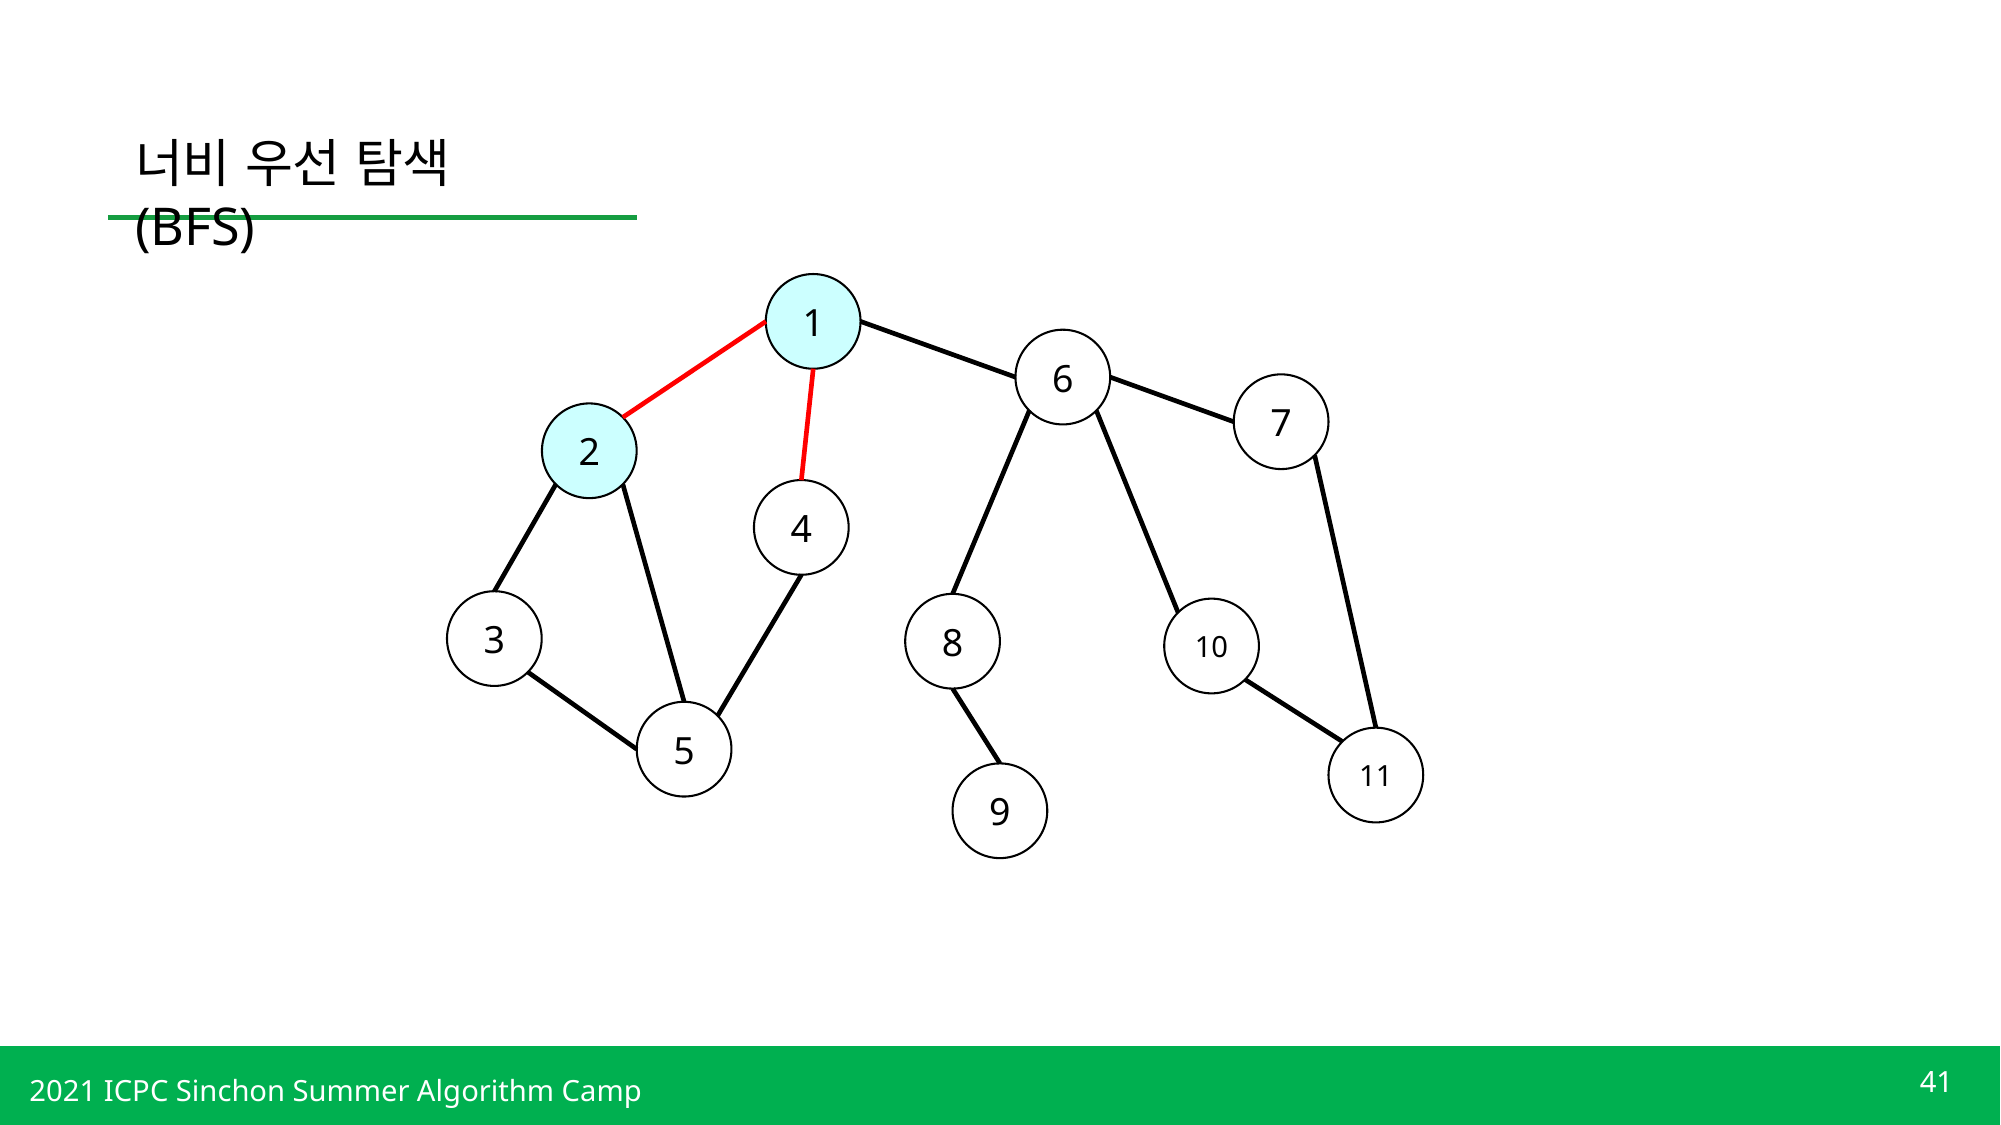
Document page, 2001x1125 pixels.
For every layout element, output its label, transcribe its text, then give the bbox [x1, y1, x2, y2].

text_box 너비 우선 탐색 (BFS) [120, 123, 589, 217]
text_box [1245, 679, 1343, 742]
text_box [622, 484, 685, 702]
text_box 2021 ICPC Sinchon Summer Algorithm Camp [14, 1064, 880, 1115]
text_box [952, 688, 1000, 764]
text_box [527, 672, 637, 750]
text_box 6 [1014, 328, 1112, 426]
text_box 8 [904, 592, 1001, 690]
text_box 4 [752, 479, 850, 576]
text_box 1 [764, 272, 862, 370]
text_box 2 [540, 402, 638, 500]
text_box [1314, 455, 1376, 728]
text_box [1110, 377, 1234, 422]
text_box 3 [445, 590, 543, 687]
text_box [1096, 410, 1179, 613]
text_box 9 [951, 762, 1049, 860]
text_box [952, 410, 1030, 594]
slide_number 41 [1817, 1053, 1969, 1114]
text_box 너비 우선 탐색 (BFS) [120, 218, 589, 264]
text_box 11 [1327, 726, 1425, 824]
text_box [622, 321, 766, 418]
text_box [717, 574, 802, 716]
text_box [0, 1046, 2000, 1125]
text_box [860, 321, 1016, 378]
text_box 5 [635, 700, 733, 798]
text_box 7 [1232, 373, 1330, 471]
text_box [801, 368, 814, 481]
text_box 10 [1163, 597, 1260, 695]
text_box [494, 484, 556, 592]
